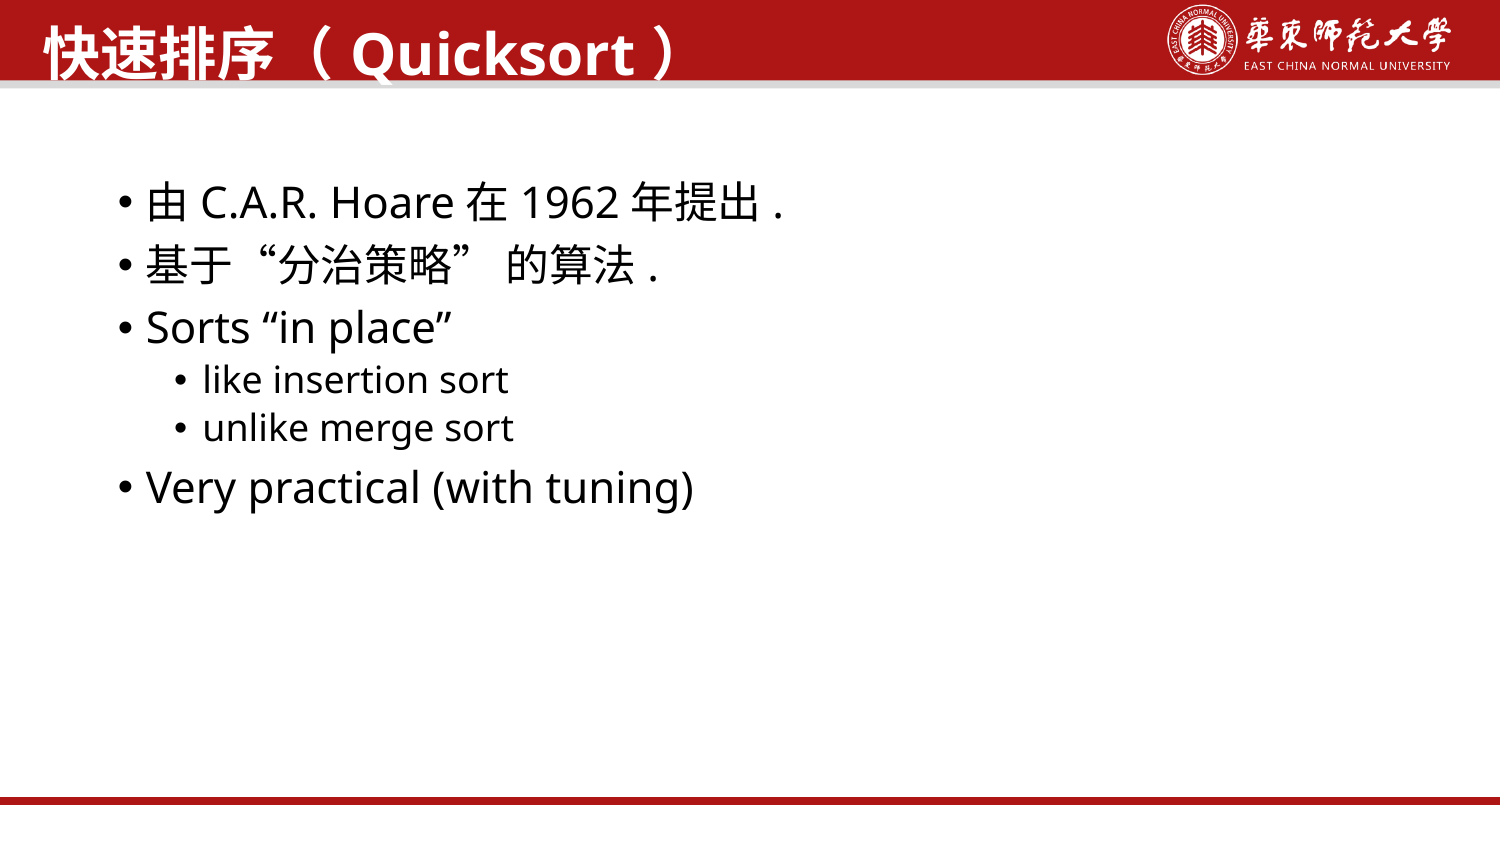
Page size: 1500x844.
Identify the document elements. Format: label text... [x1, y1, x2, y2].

text_box 快速排序（Quicksort） [31, 9, 1178, 98]
picture [1113, 0, 1500, 165]
